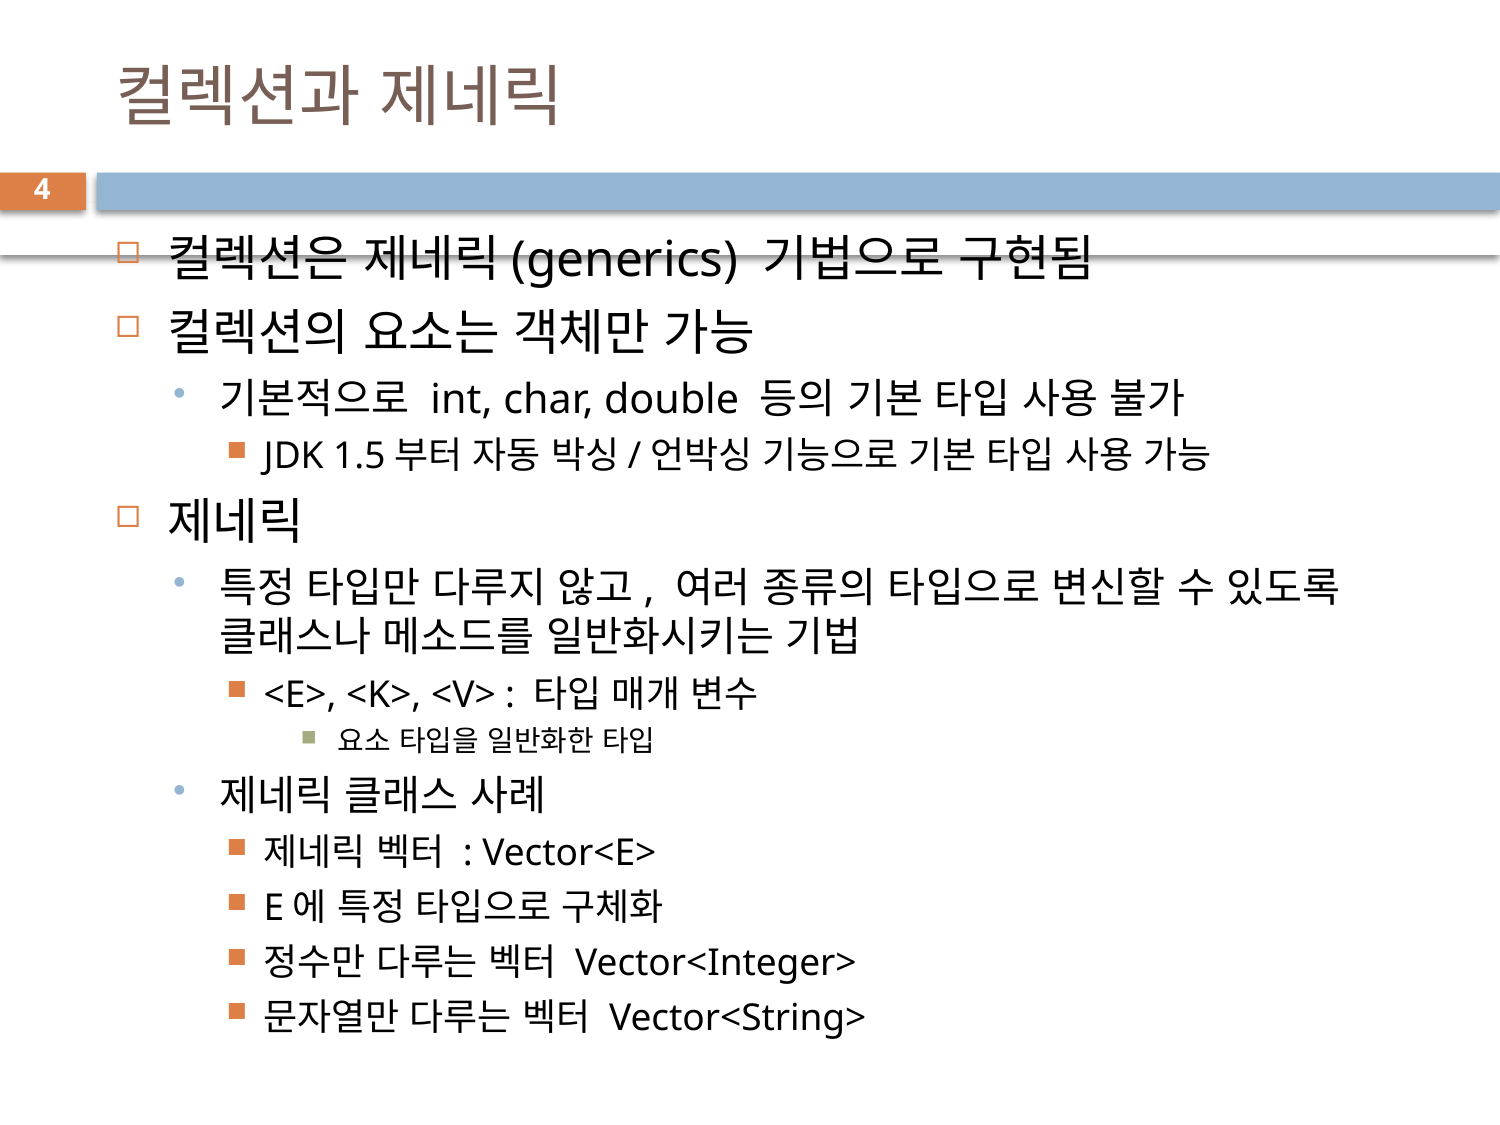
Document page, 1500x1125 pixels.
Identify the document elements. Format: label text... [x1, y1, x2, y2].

slide_number 4 [0, 170, 87, 211]
list 컬렉션은 제네릭(generics) 기법으로 구현됨 컬렉션의 요소는 객체만 가능 기본적으로 int, char, double 등의 기본 타입 사용 불가 JDK 1.5부터 자동 박싱/언박싱 기능으로 기본 타입 사용 가능 제네릭 특정 타입만 다루지 않고, 여러 종류의 타입으로 변신할 수 있도록 클래스나 메소드를 일반화시키는 기법 <E>, <K>, <V> : 타입 매개 변수 요소 타입을 일반화한 타입 제네릭 클래스 사례 제네릭 벡터 : Vector<E> E에 특정 타입으로 구체화 정수만 다루는 벡터 Vector<Integer> 문자열만 다루는 벡터 Vector<String> [100, 219, 1438, 1047]
title 컬렉션과 제네릭 [100, 37, 1438, 149]
